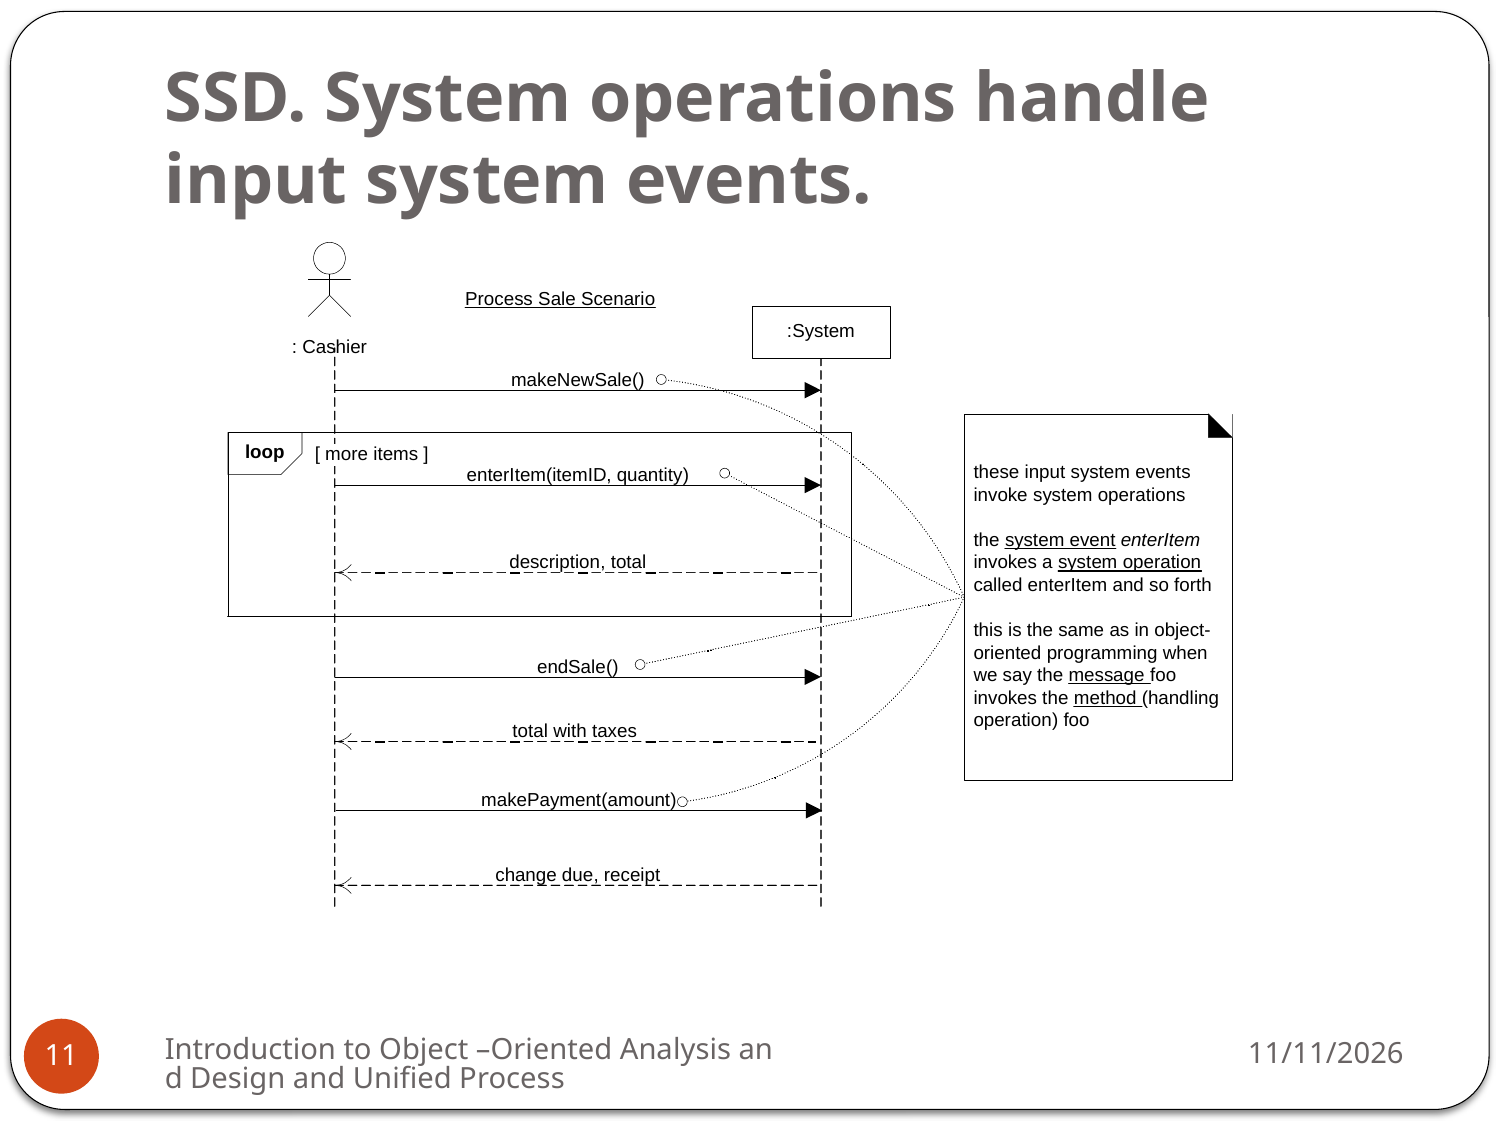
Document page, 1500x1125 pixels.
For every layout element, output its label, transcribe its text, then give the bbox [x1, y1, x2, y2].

footer Introduction to Object –Oriented Analysis and Design and Unified Process [150, 1012, 800, 1088]
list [224, 239, 1236, 910]
slide_number 11 [23, 1018, 99, 1094]
title SSD. System operations handle input system events. [150, 45, 1425, 233]
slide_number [1012, 1015, 1419, 1094]
